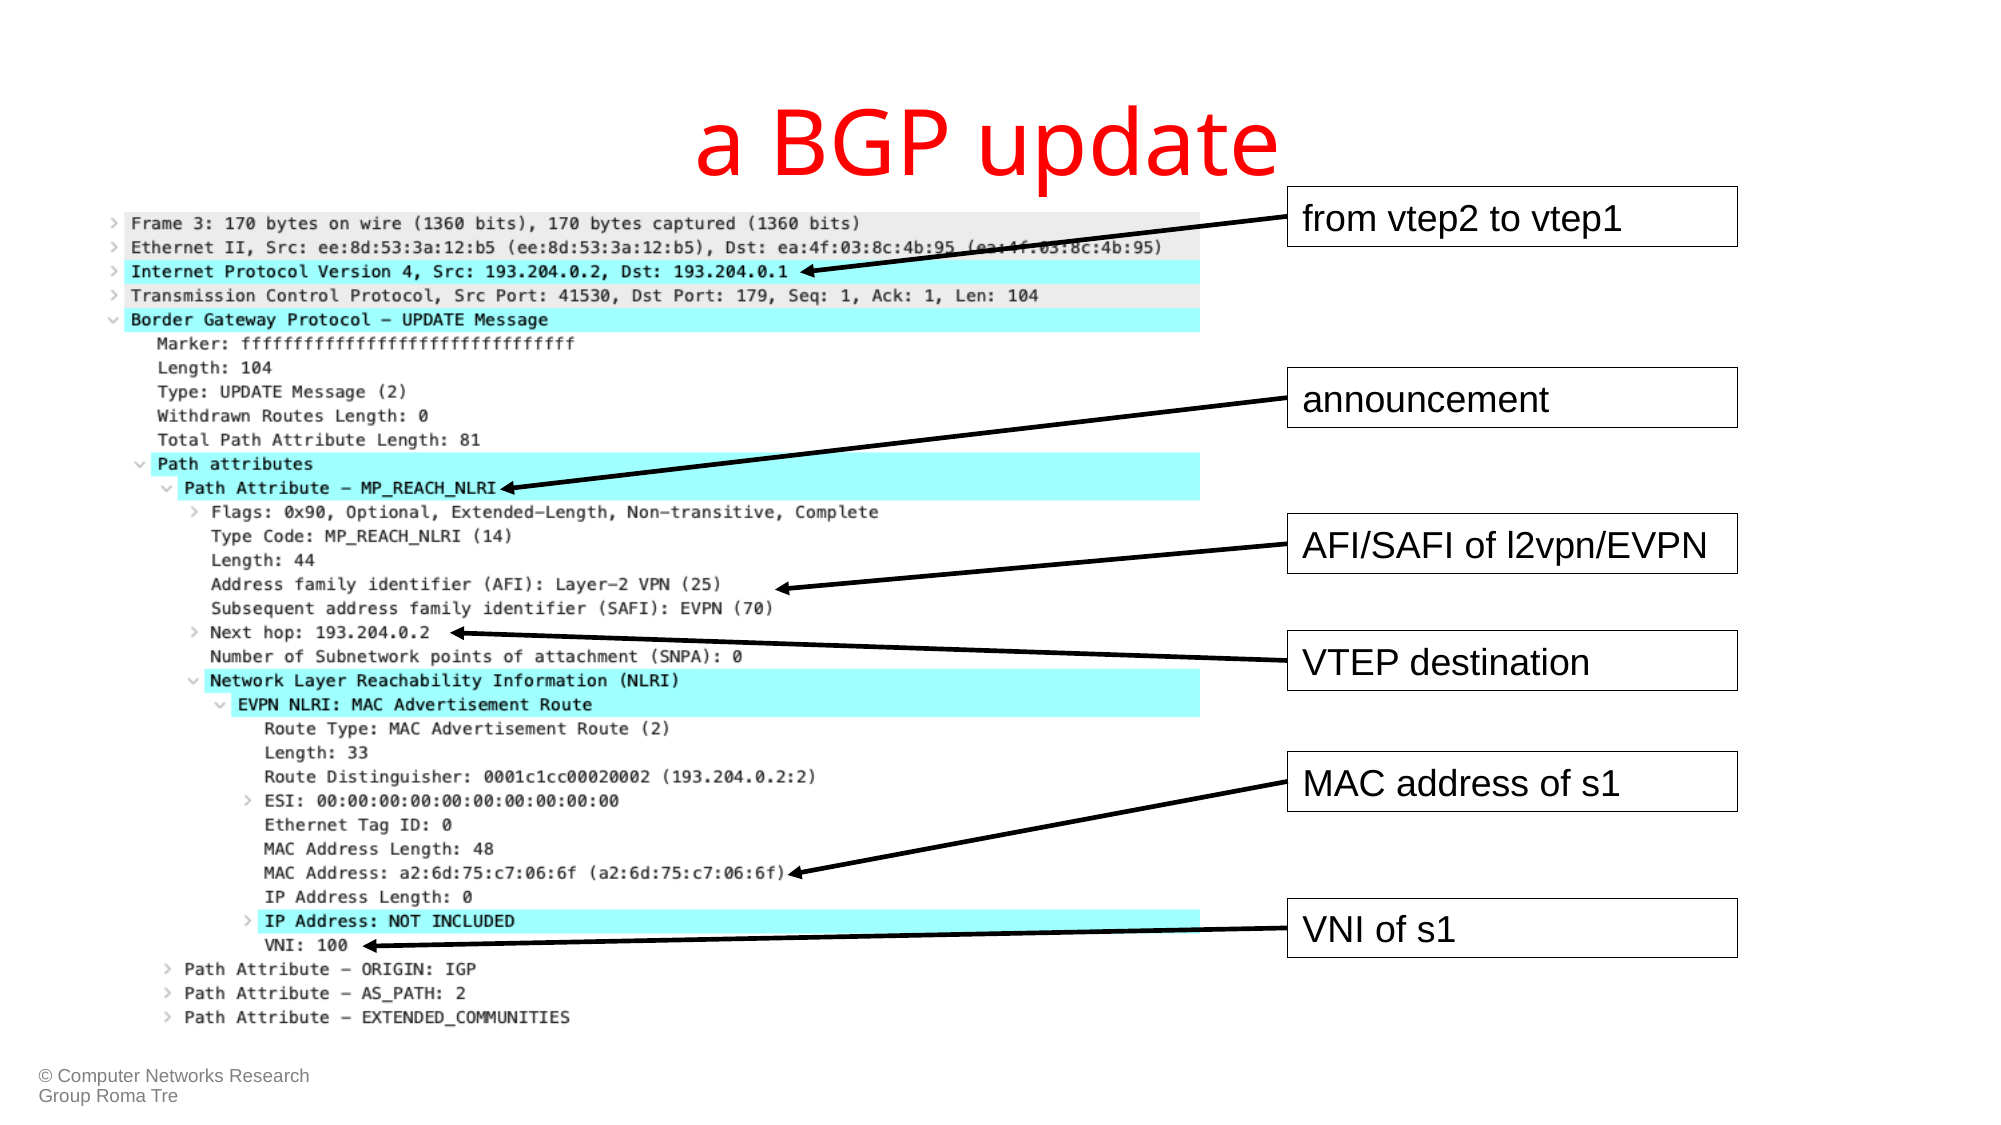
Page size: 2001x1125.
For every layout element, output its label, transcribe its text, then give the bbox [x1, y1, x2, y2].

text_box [362, 928, 1288, 947]
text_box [787, 781, 1289, 876]
text_box VTEP destination [1287, 630, 1738, 691]
text_box from vtep2 to vtep1 [1287, 186, 1738, 247]
text_box announcement [1287, 367, 1738, 428]
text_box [449, 632, 1288, 662]
text_box VNI of s1 [1287, 898, 1738, 958]
title a BGP update [99, 45, 1900, 233]
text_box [499, 397, 1288, 490]
text_box MAC address of s1 [1287, 751, 1738, 812]
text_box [774, 543, 1288, 590]
picture [99, 212, 1201, 1038]
text_box AFI/SAFI of l2vpn/EVPN [1287, 513, 1738, 574]
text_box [799, 216, 1288, 273]
